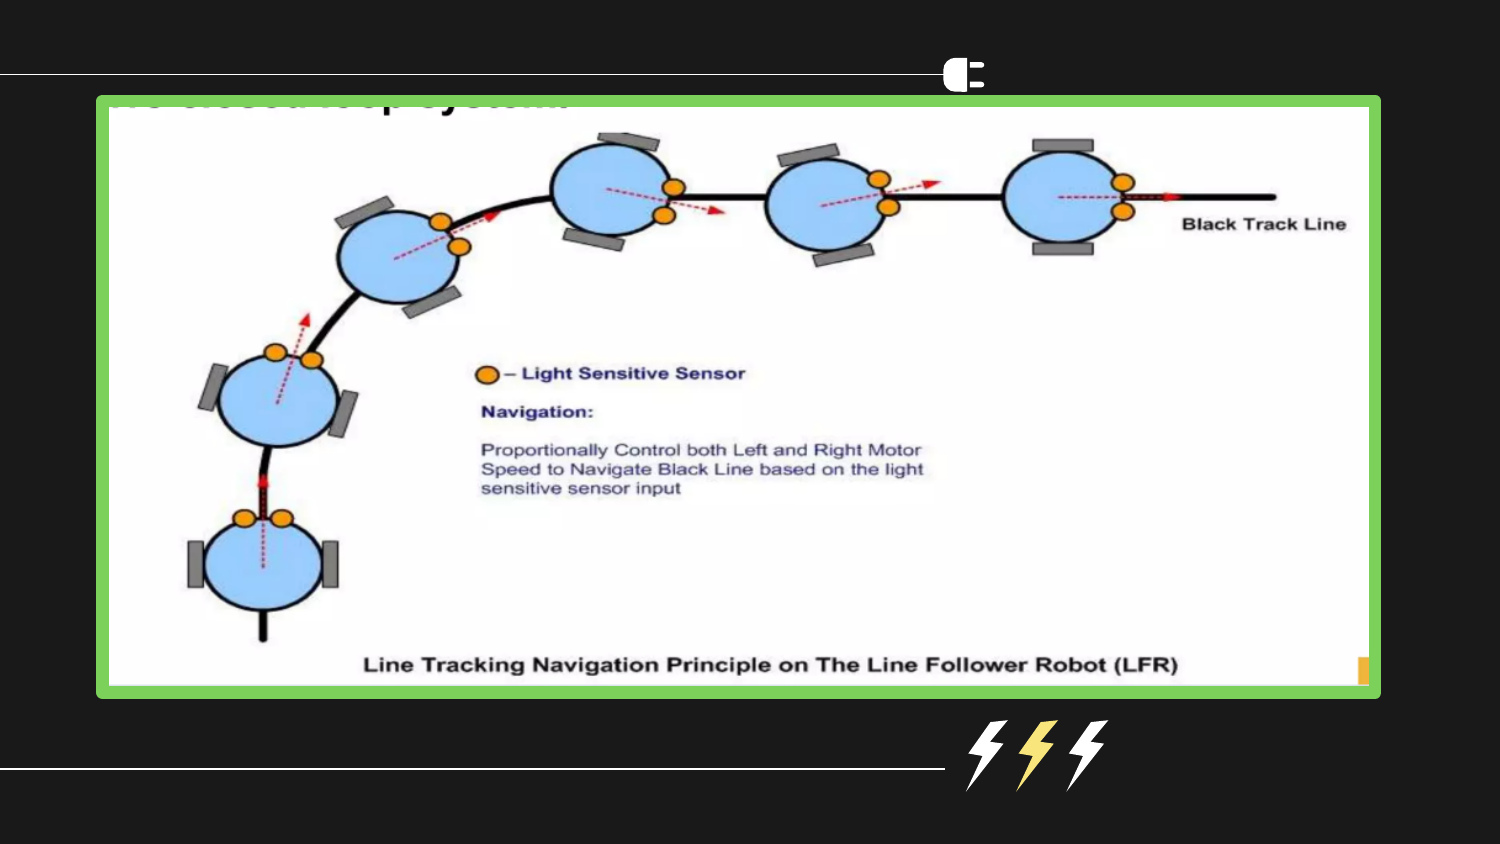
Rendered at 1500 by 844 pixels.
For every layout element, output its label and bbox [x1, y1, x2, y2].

picture [108, 107, 1370, 687]
